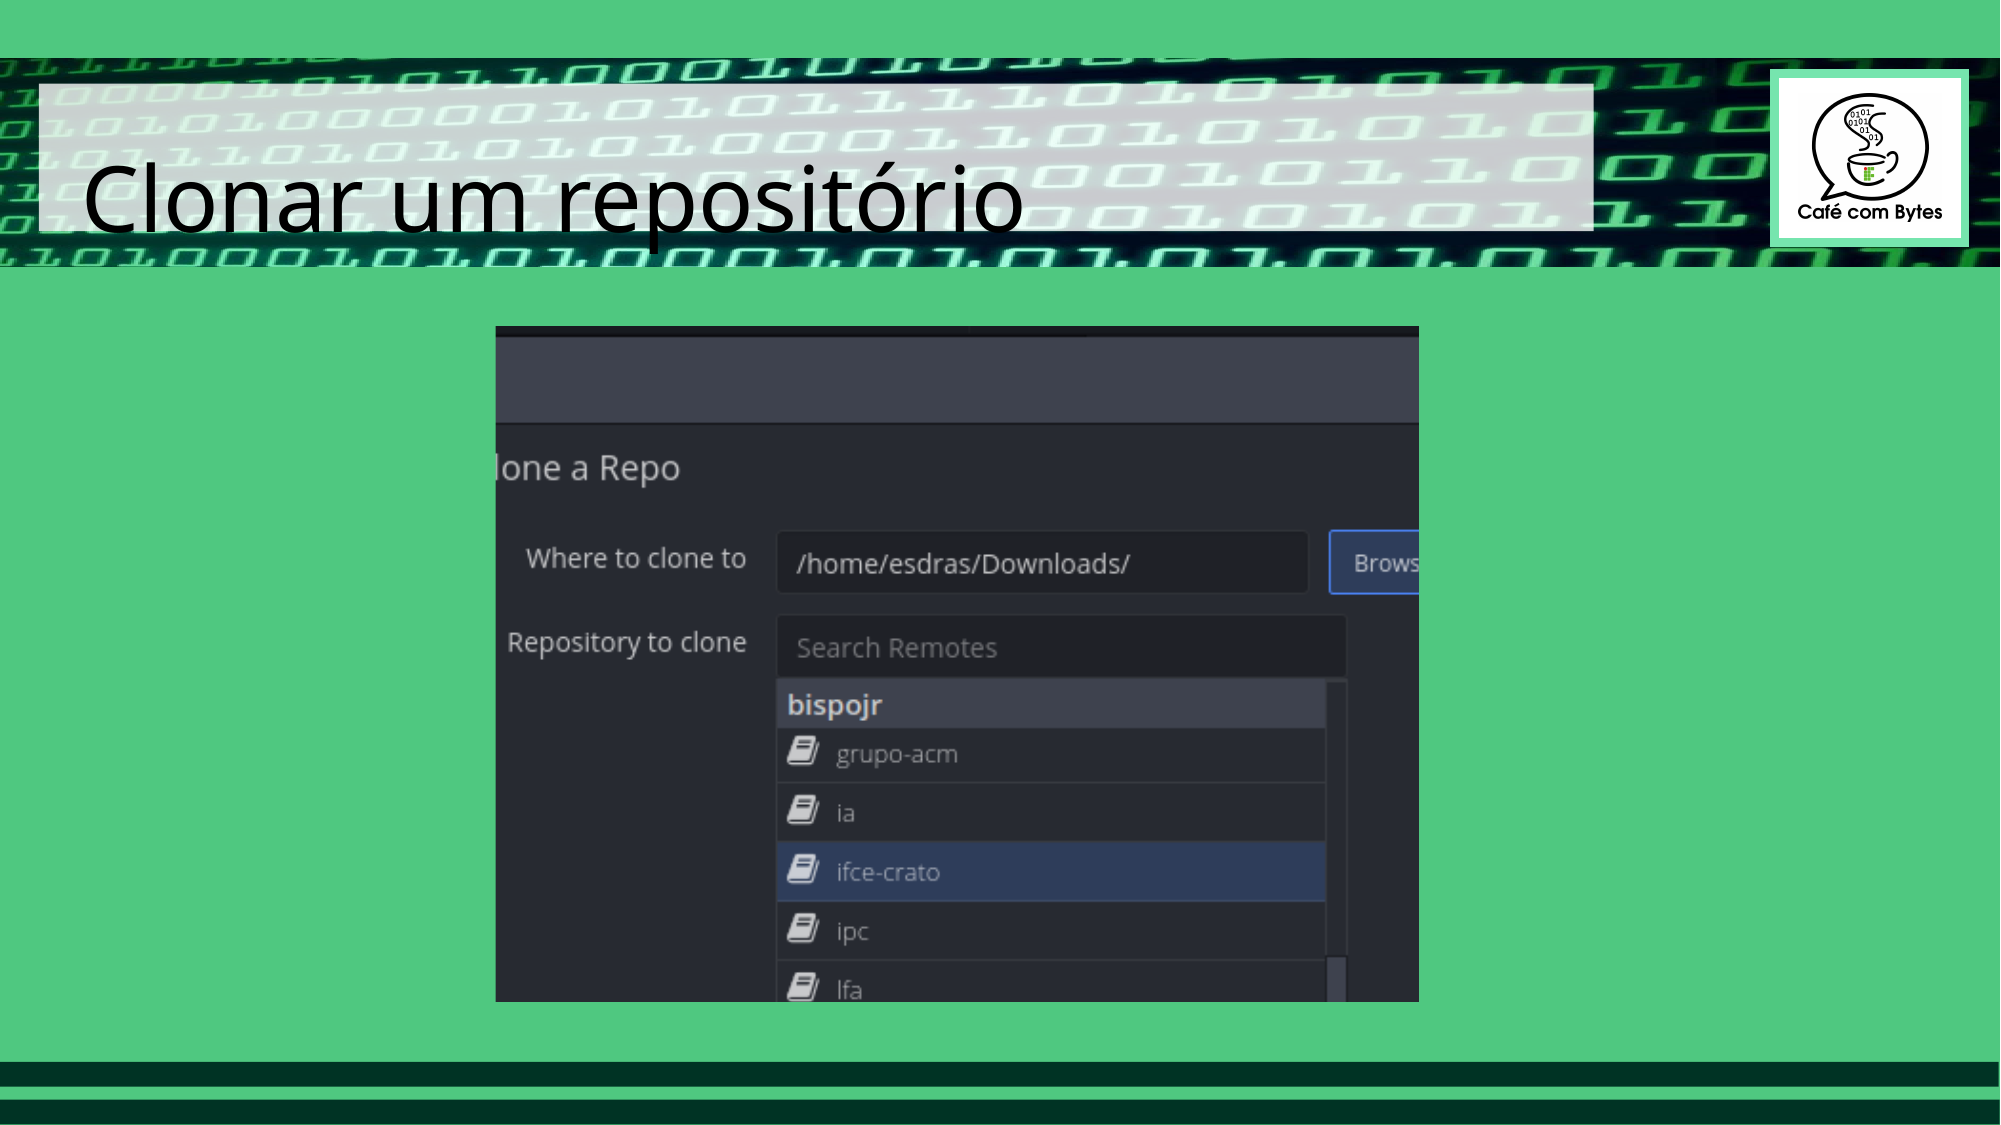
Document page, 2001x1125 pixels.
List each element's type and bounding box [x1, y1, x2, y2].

picture [0, 58, 2000, 267]
text_box [0, 1099, 2000, 1125]
picture [495, 326, 1419, 1002]
text_box [0, 1061, 2000, 1088]
